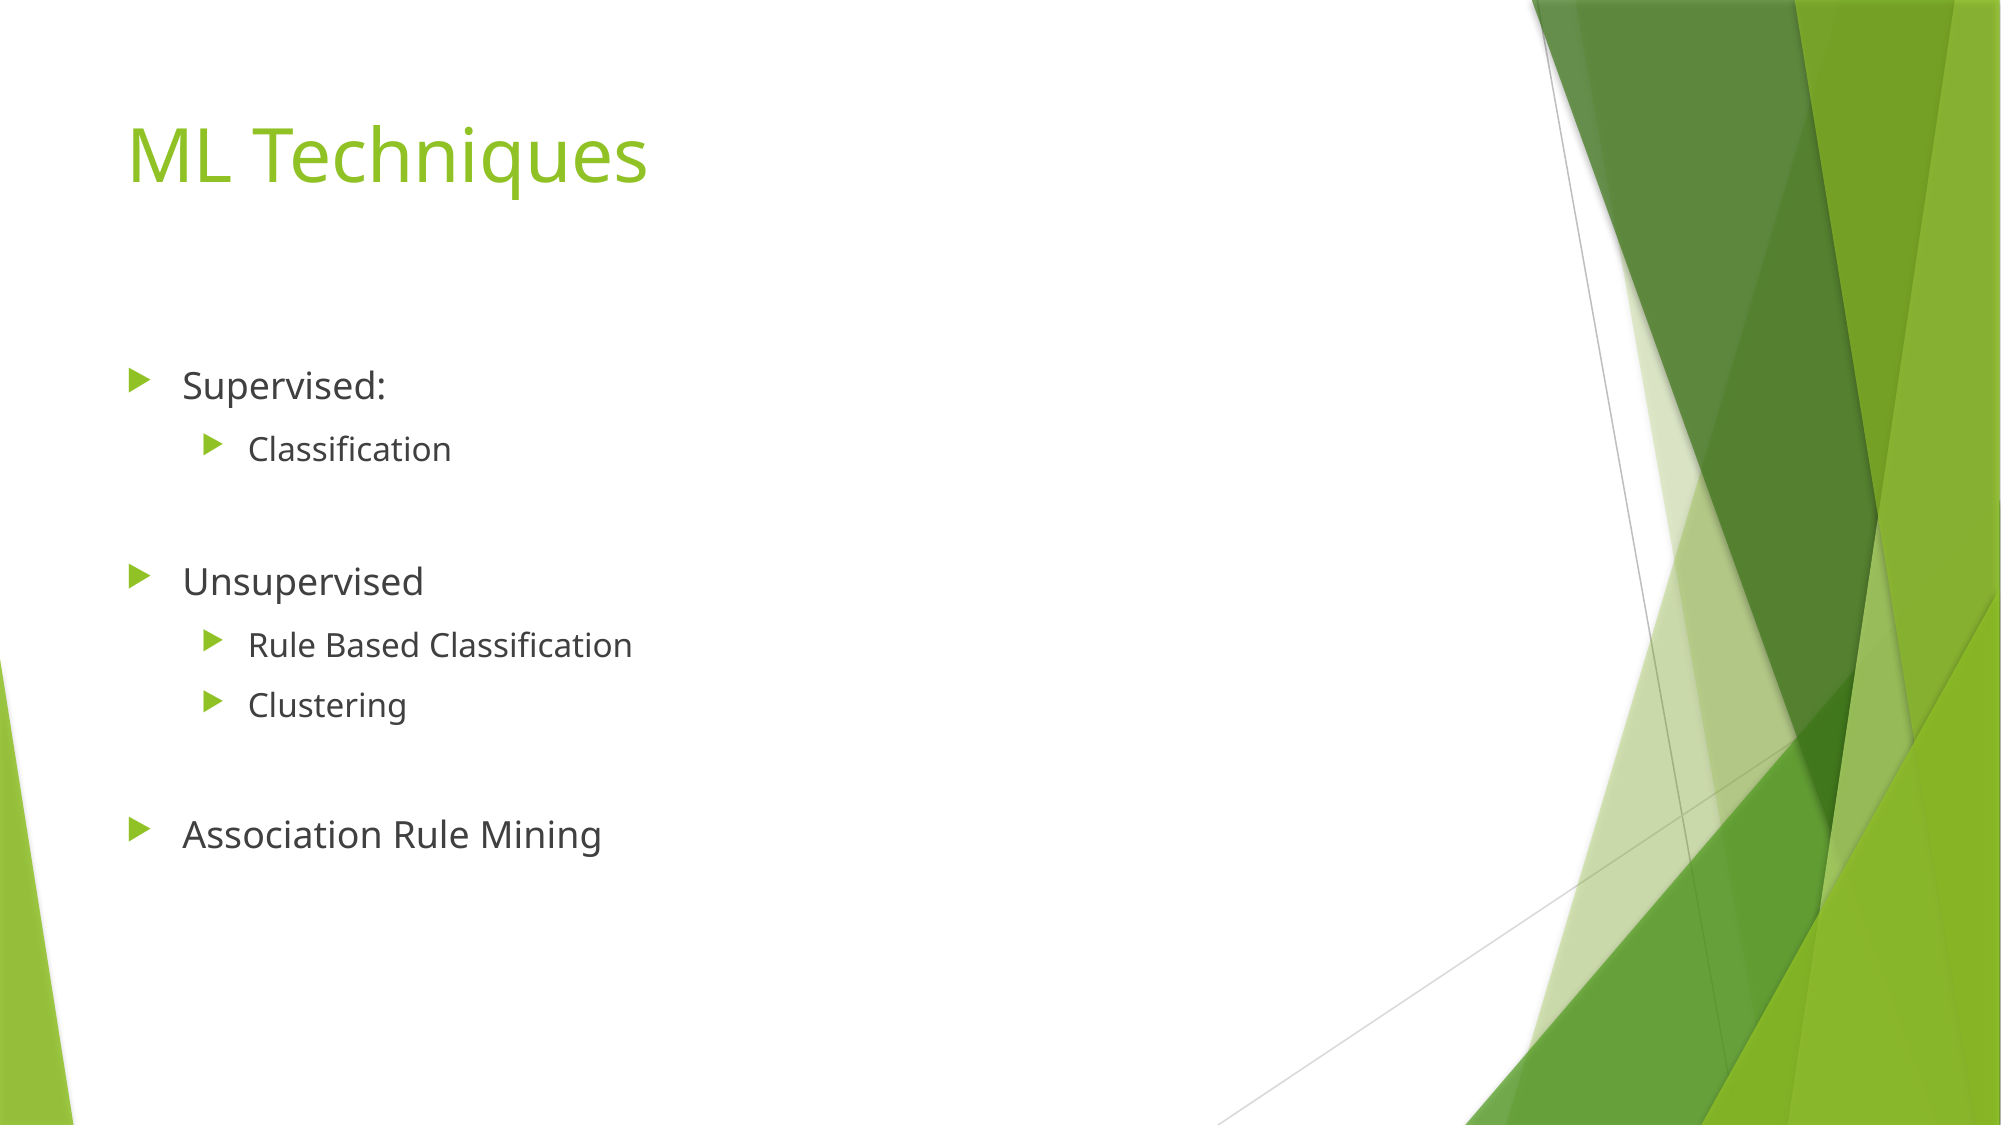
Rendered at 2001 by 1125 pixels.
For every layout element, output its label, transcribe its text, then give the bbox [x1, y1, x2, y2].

list Supervised: Classification Unsupervised Rule Based Classification Clustering Association Rule Mining [111, 354, 1522, 992]
title ML Techniques [111, 99, 1522, 317]
